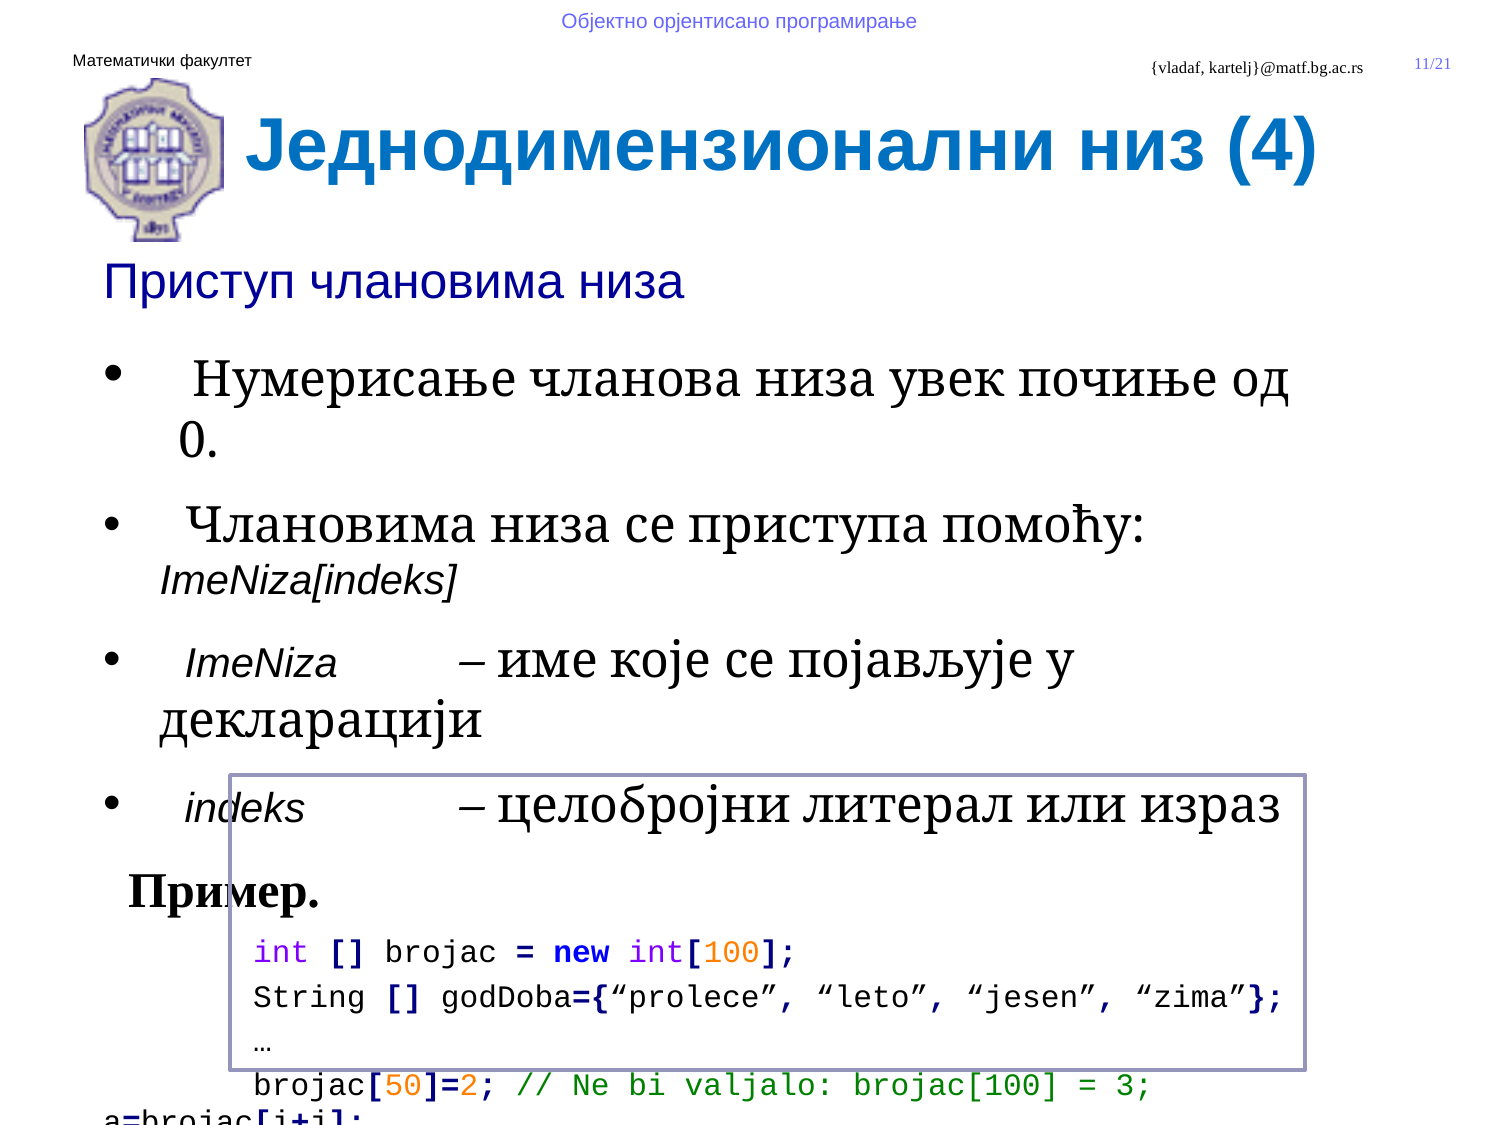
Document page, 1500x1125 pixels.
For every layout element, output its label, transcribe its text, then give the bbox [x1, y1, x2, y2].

picture [84, 78, 224, 242]
text_box Једнодимензионални низ (4) [230, 88, 1500, 231]
text_box Приступ члановима низа Нумерисање чланова низа увек почиње од 0. Члановима низа се приступа помоћу: ImeNiza[indeks] ImeNiza – име које се појављује у декларацији indeks – целобројни литерал или израз Пример. int [] brojac = new int[100]; String [] godDoba={“prolece”, “leto”, “jesen”, “zima”}; … brojac[50]=2; // Ne bi valjalo: brojac[100] = 3; a=brojac[i+j]; x = godDoba[3]; [88, 241, 1353, 1125]
text_box [228, 773, 1307, 1072]
